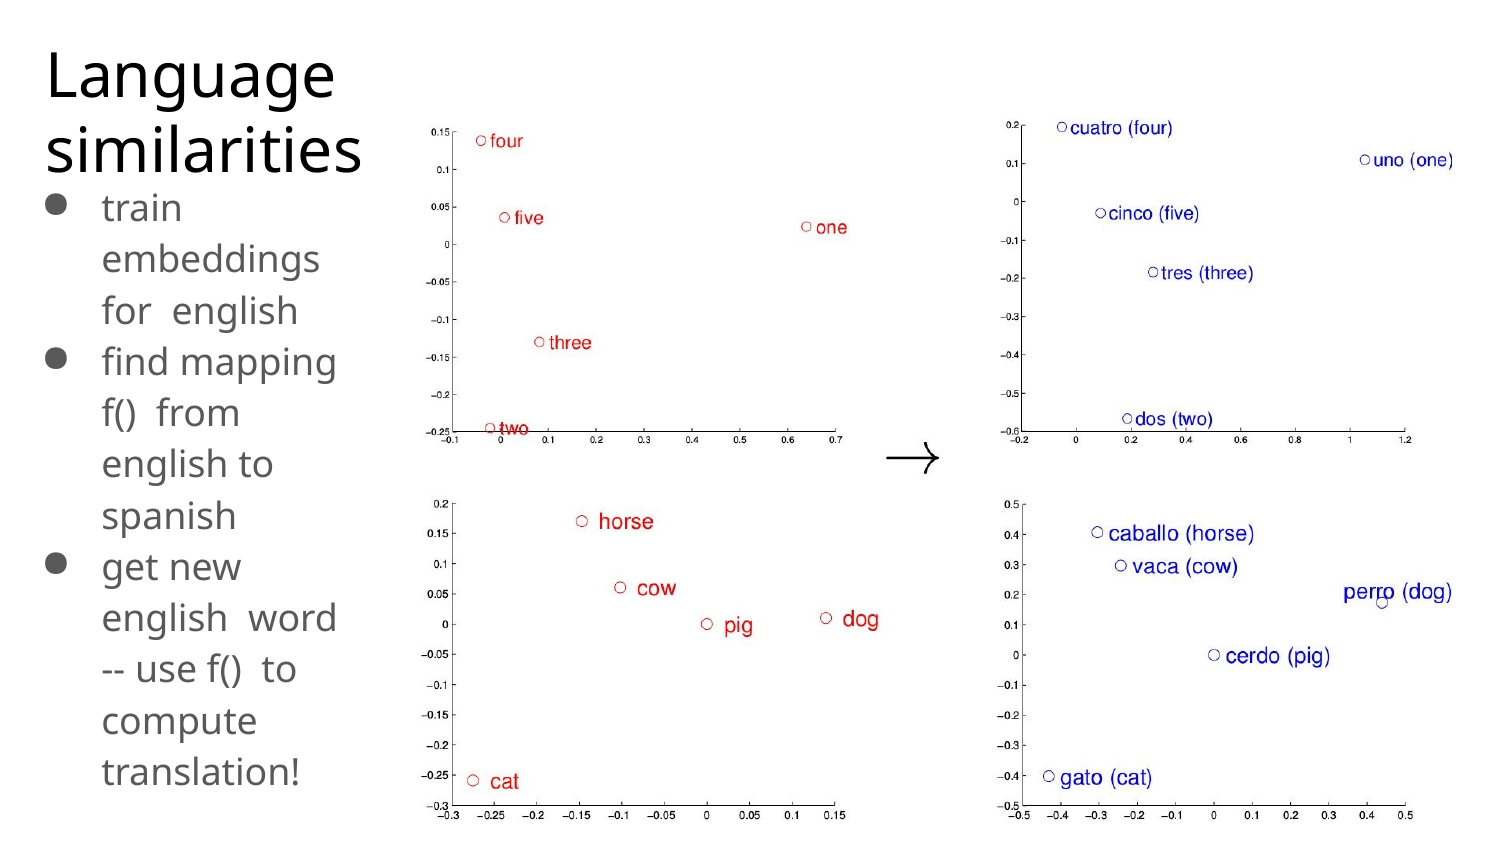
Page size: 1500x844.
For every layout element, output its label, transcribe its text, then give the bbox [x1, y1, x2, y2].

text_box train embeddings for english find mapping f() from english to spanish get new english word -- use f() to compute translation! [39, 175, 364, 793]
picture [416, 116, 1453, 821]
title Language similarities [43, 32, 635, 185]
